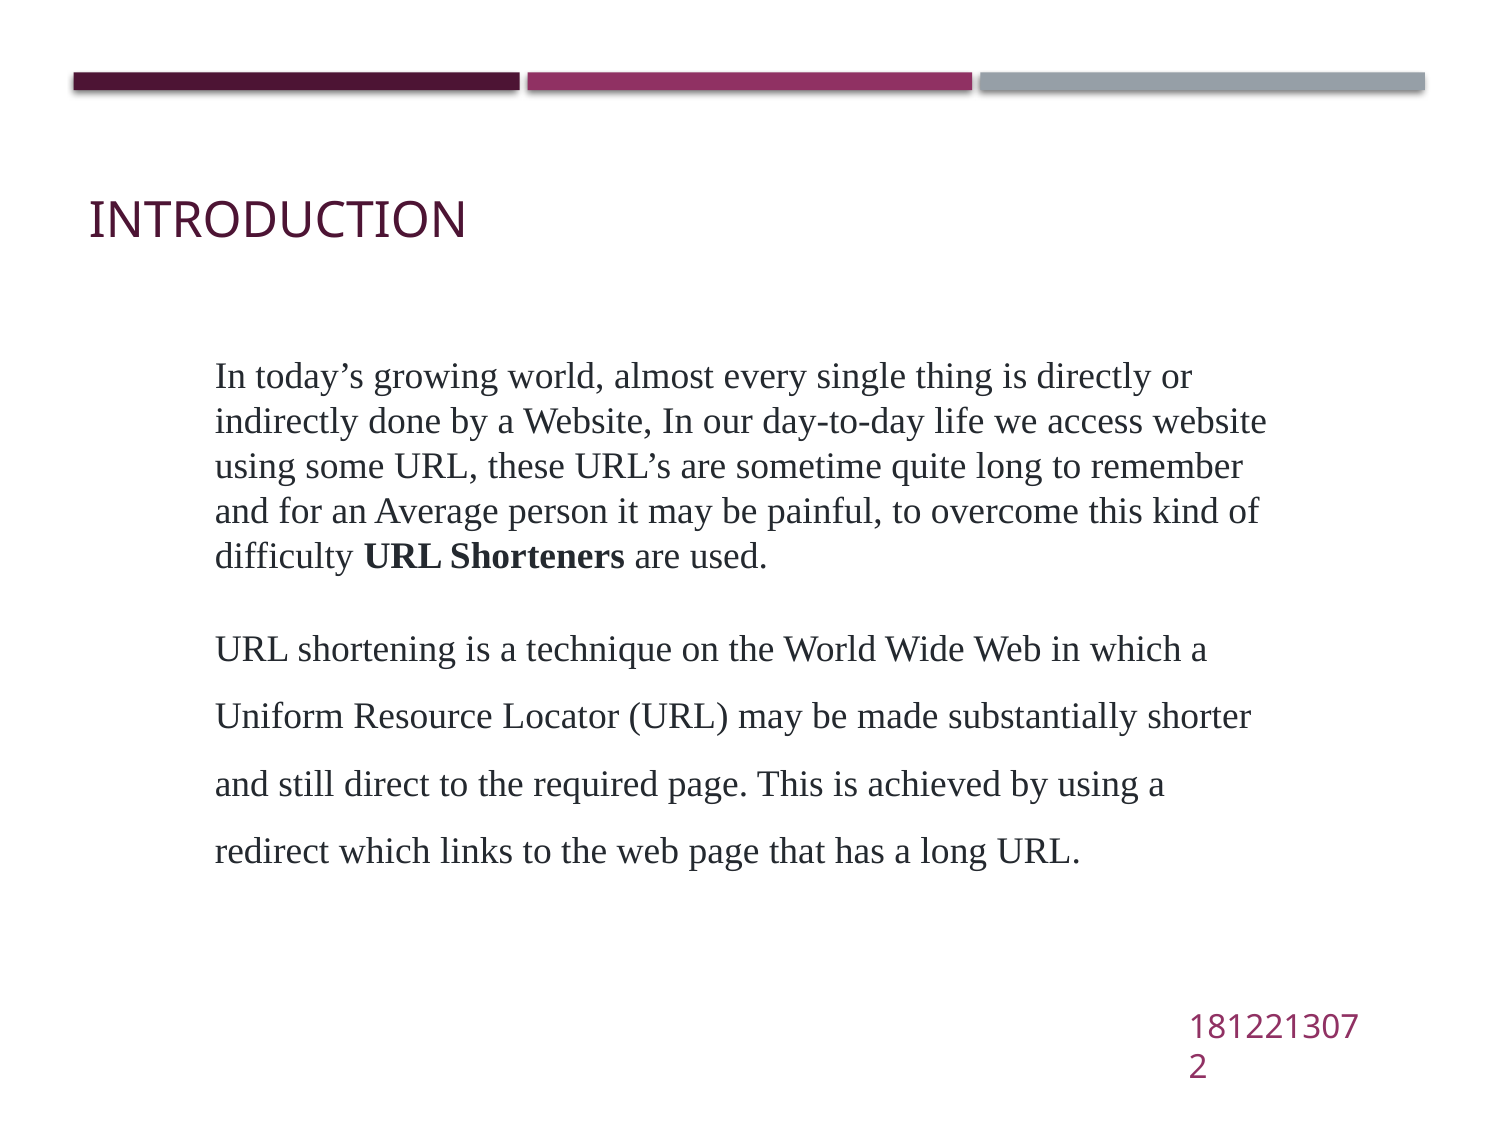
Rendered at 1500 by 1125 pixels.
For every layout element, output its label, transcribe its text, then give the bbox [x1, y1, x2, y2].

text_box Introduction [73, 162, 1385, 256]
text_box In today’s growing world, almost every single thing is directly or indirectly done by a Website, In our day-to-day life we access website using some URL, these URL’s are sometime quite long to remember and for an Average person it may be painful, to overcome this kind of difficulty URL Shorteners are used. URL shortening is a technique on the World Wide Web in which a Uniform Resource Locator (URL) may be made substantially shorter and still direct to the required page. This is achieved by using a redirect which links to the web page that has a long URL. [200, 343, 1300, 994]
footer 1812213072 [1173, 1015, 1385, 1075]
